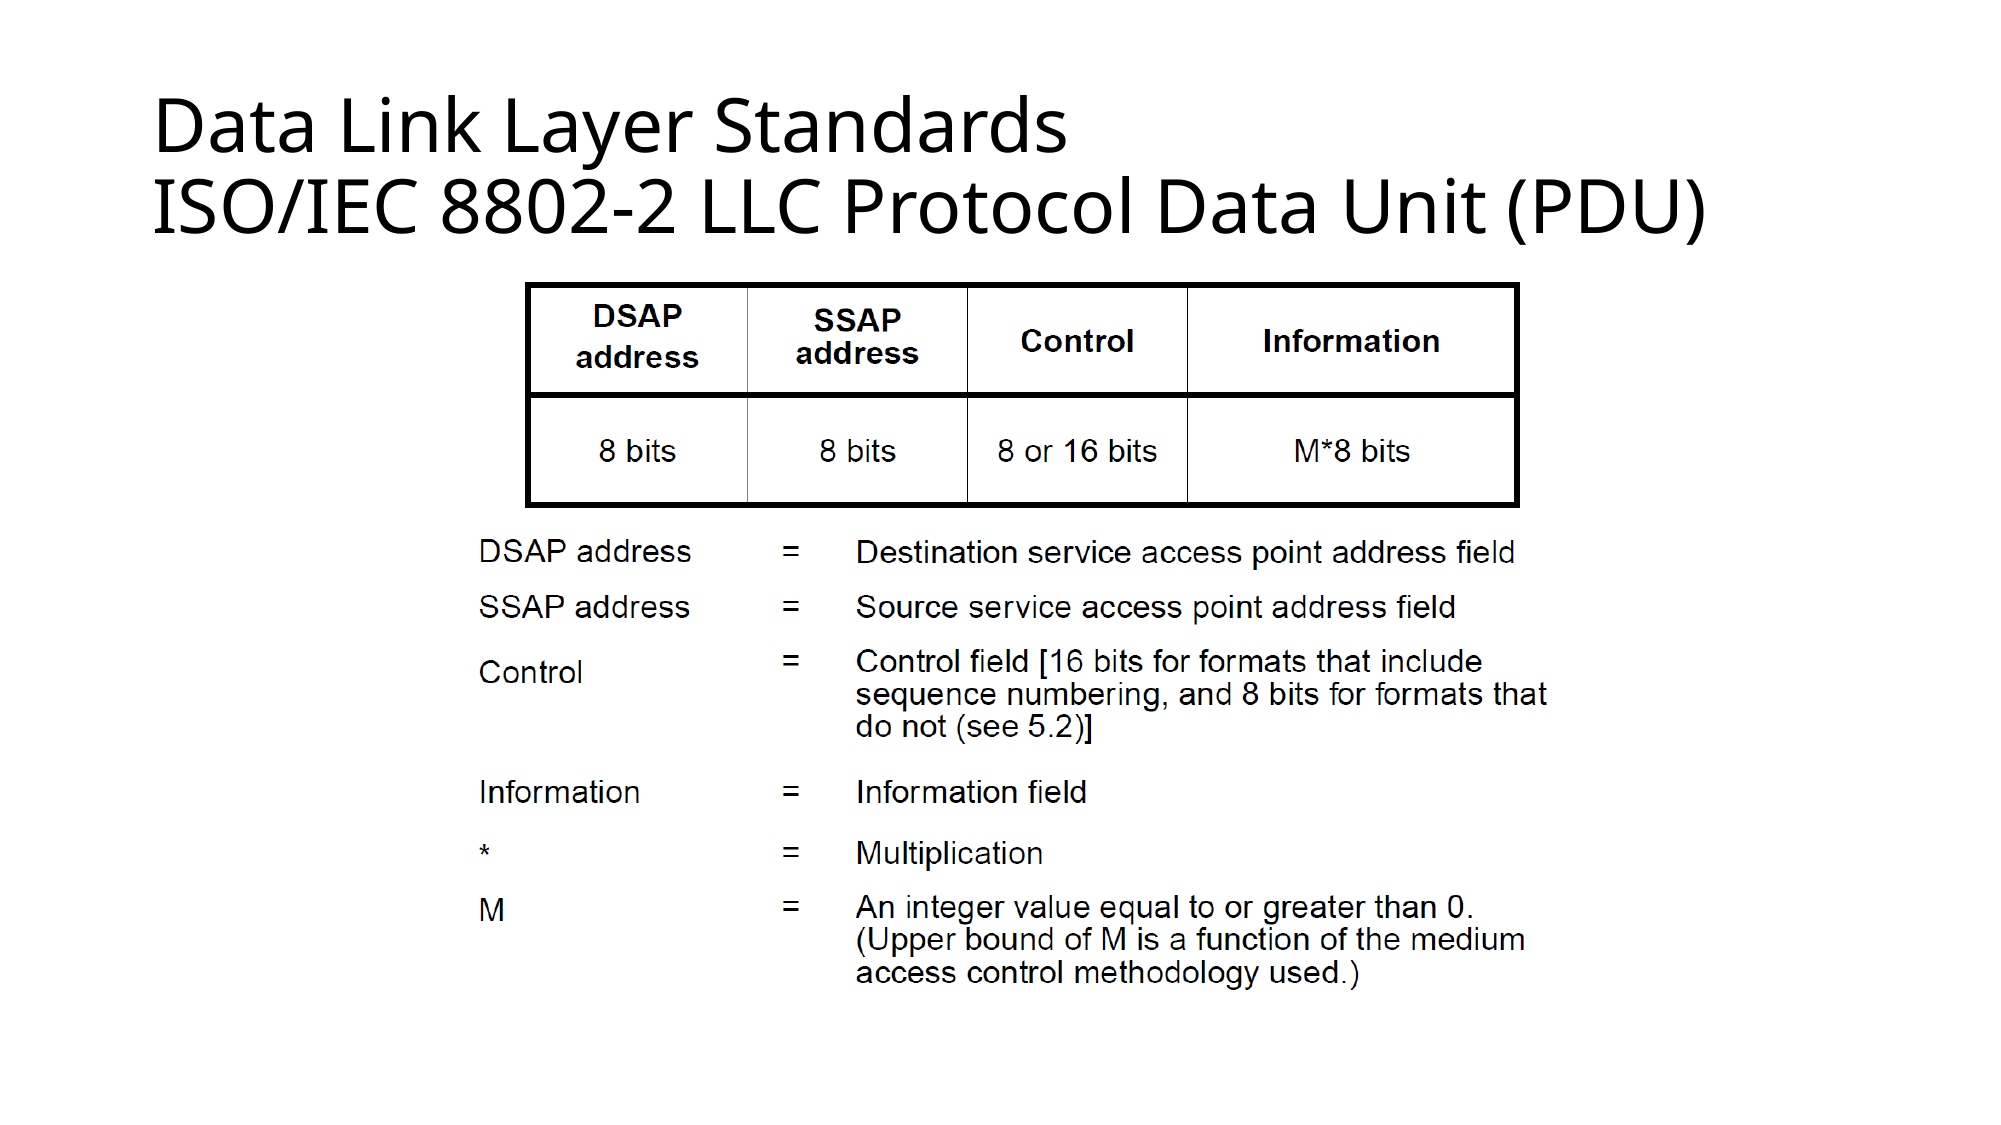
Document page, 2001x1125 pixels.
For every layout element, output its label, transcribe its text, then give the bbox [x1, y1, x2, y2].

title Data Link Layer Standards ISO/IEC 8802-2 LLC Protocol Data Unit (PDU) [137, 59, 1863, 278]
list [408, 262, 1592, 1005]
